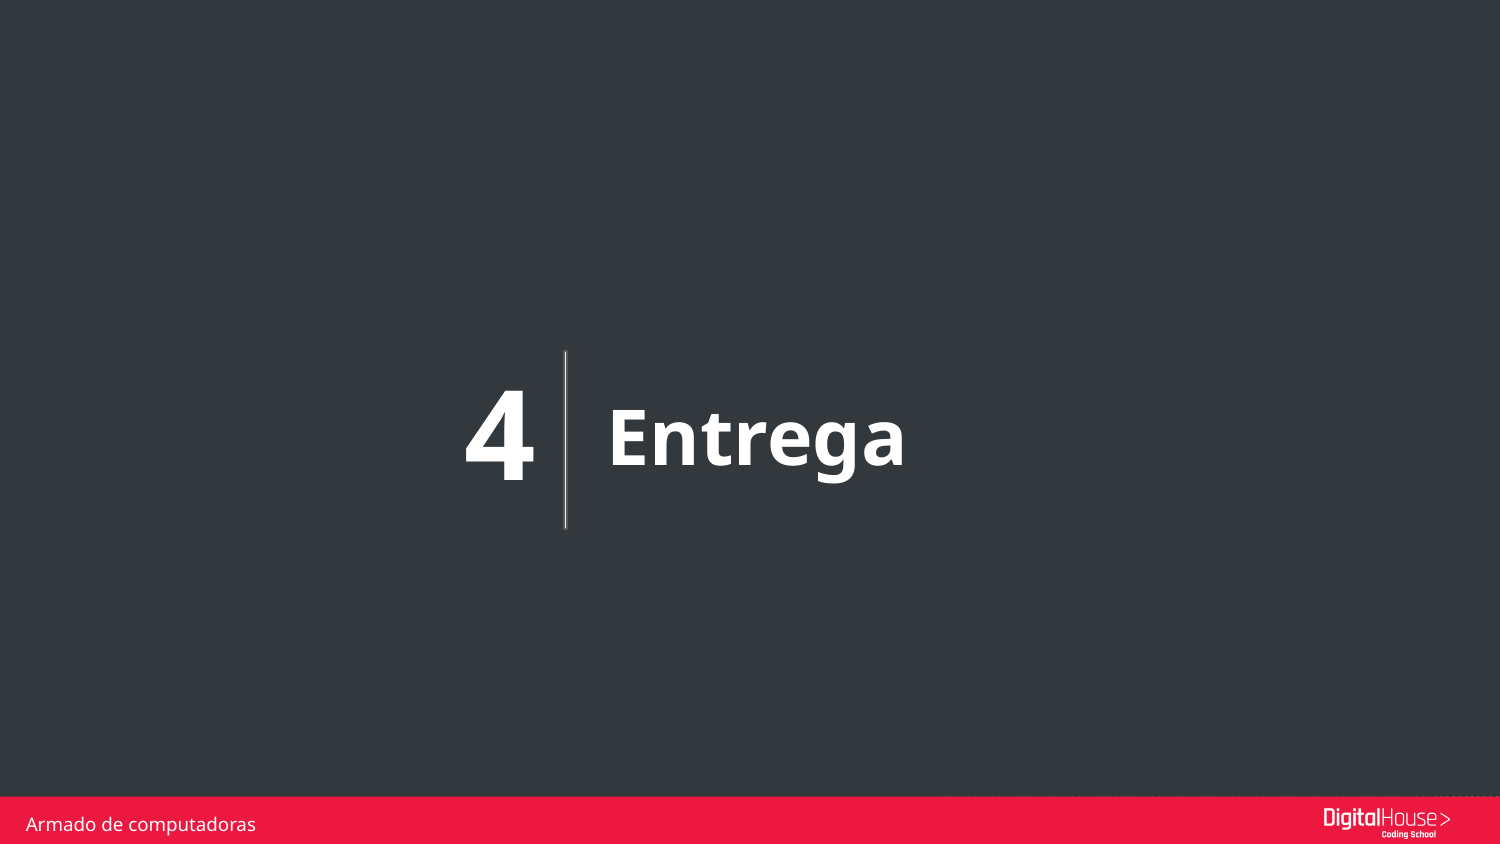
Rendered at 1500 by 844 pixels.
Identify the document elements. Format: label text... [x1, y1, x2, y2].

text_box 4 [449, 360, 540, 521]
text_box Entrega [592, 245, 1189, 636]
picture [1324, 808, 1450, 839]
text_box [563, 351, 567, 530]
